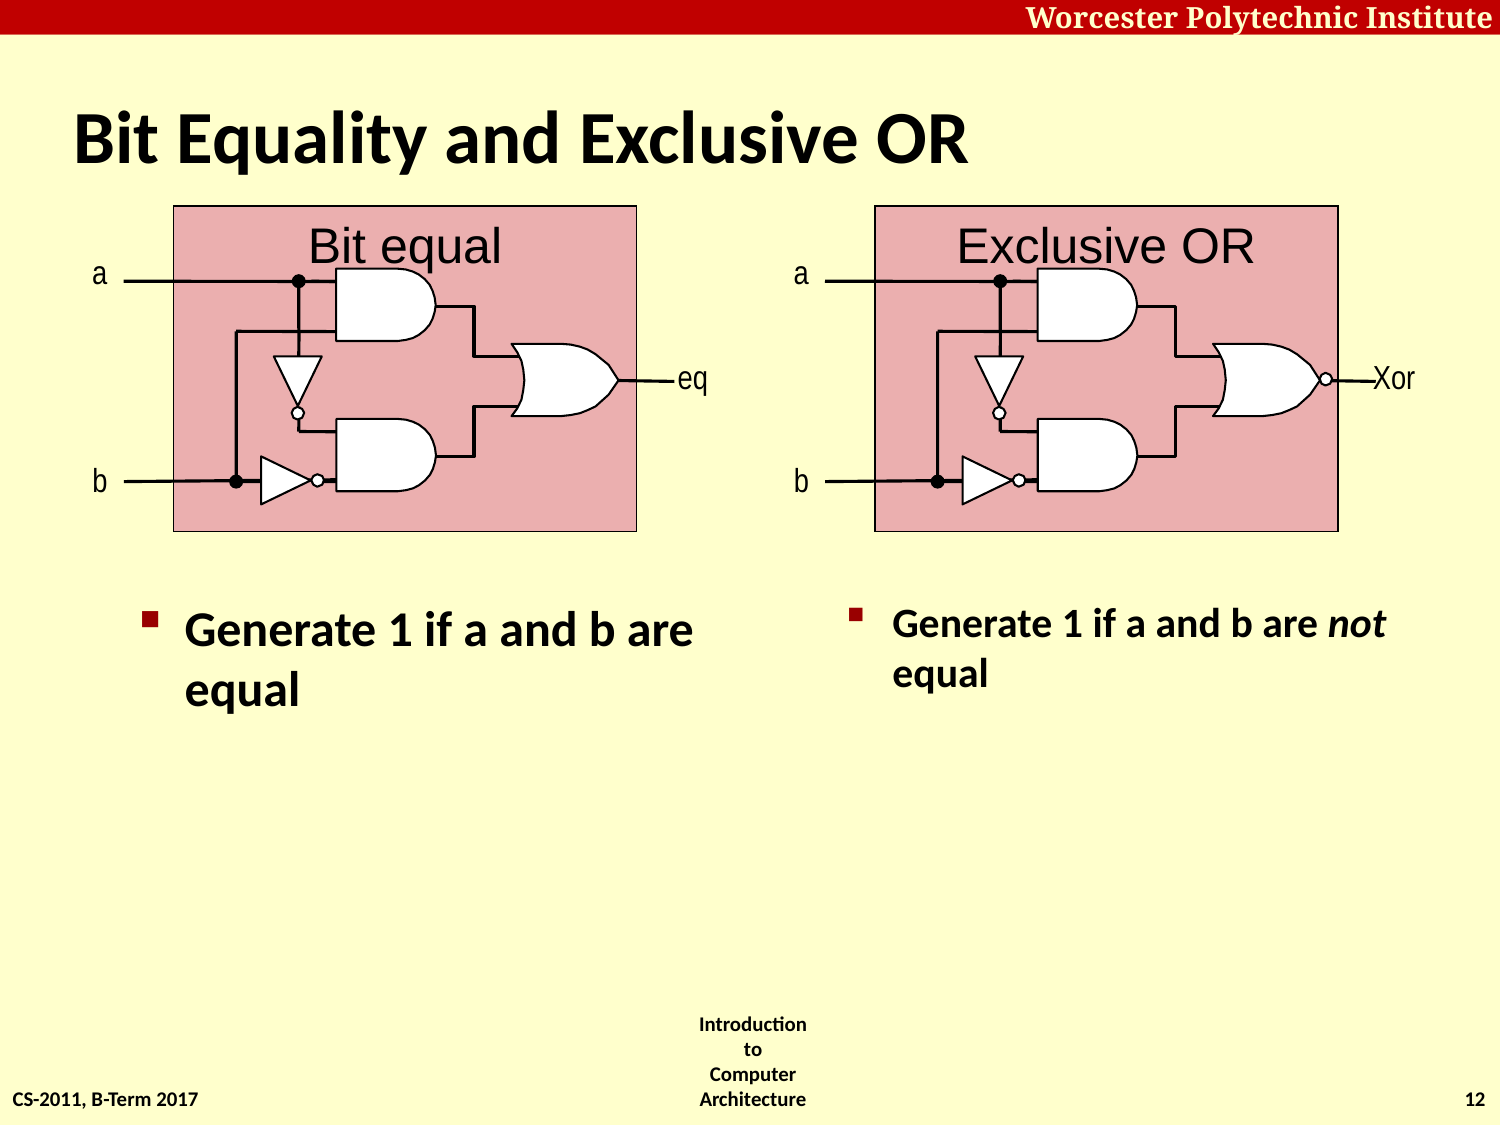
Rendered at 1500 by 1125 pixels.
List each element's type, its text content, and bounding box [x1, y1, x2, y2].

text_box Generate 1 if a and b are not equal [755, 588, 1434, 1058]
title Bit Equality and Exclusive OR [58, 71, 1305, 197]
slide_number 12 [1460, 1085, 1486, 1111]
list Generate 1 if a and b are equal [47, 588, 727, 1058]
footer Introduction to Computer Architecture [691, 1084, 809, 1111]
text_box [778, 205, 1416, 532]
slide_number CS-2011, B-Term 2017 [12, 1085, 205, 1111]
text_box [76, 205, 709, 532]
